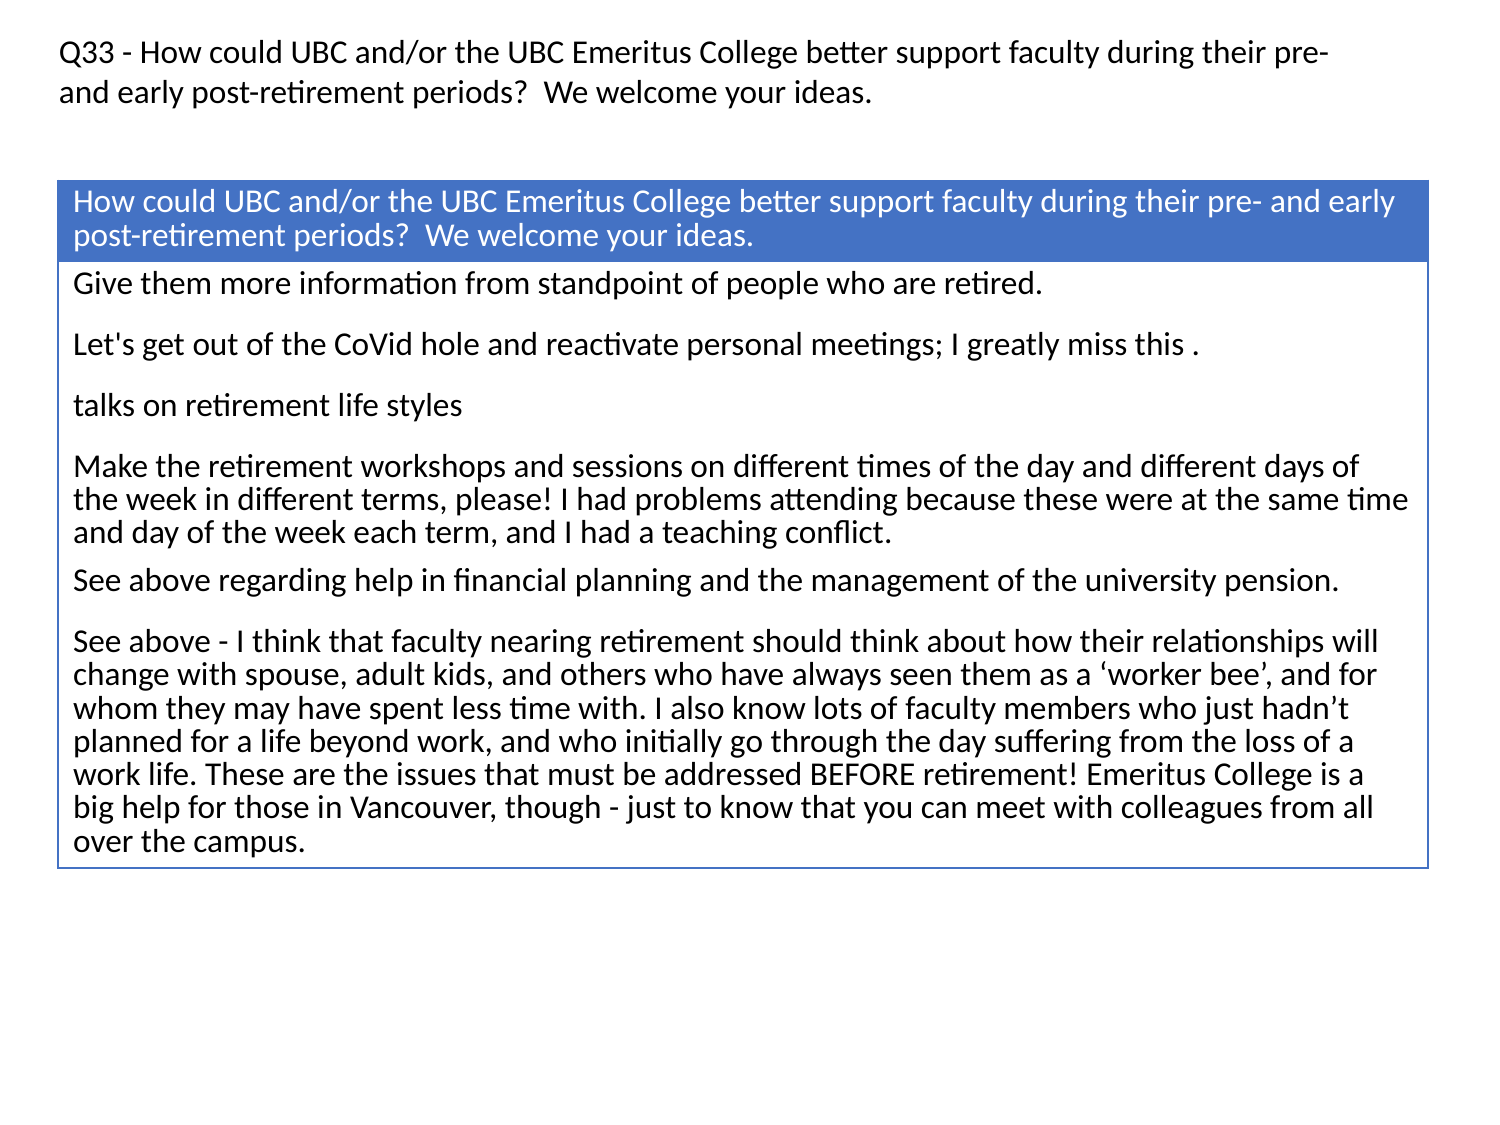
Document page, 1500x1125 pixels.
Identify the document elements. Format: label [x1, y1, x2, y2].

table_cell [59, 262, 1427, 867]
text_box [44, 22, 1395, 84]
table_header [59, 181, 1427, 262]
